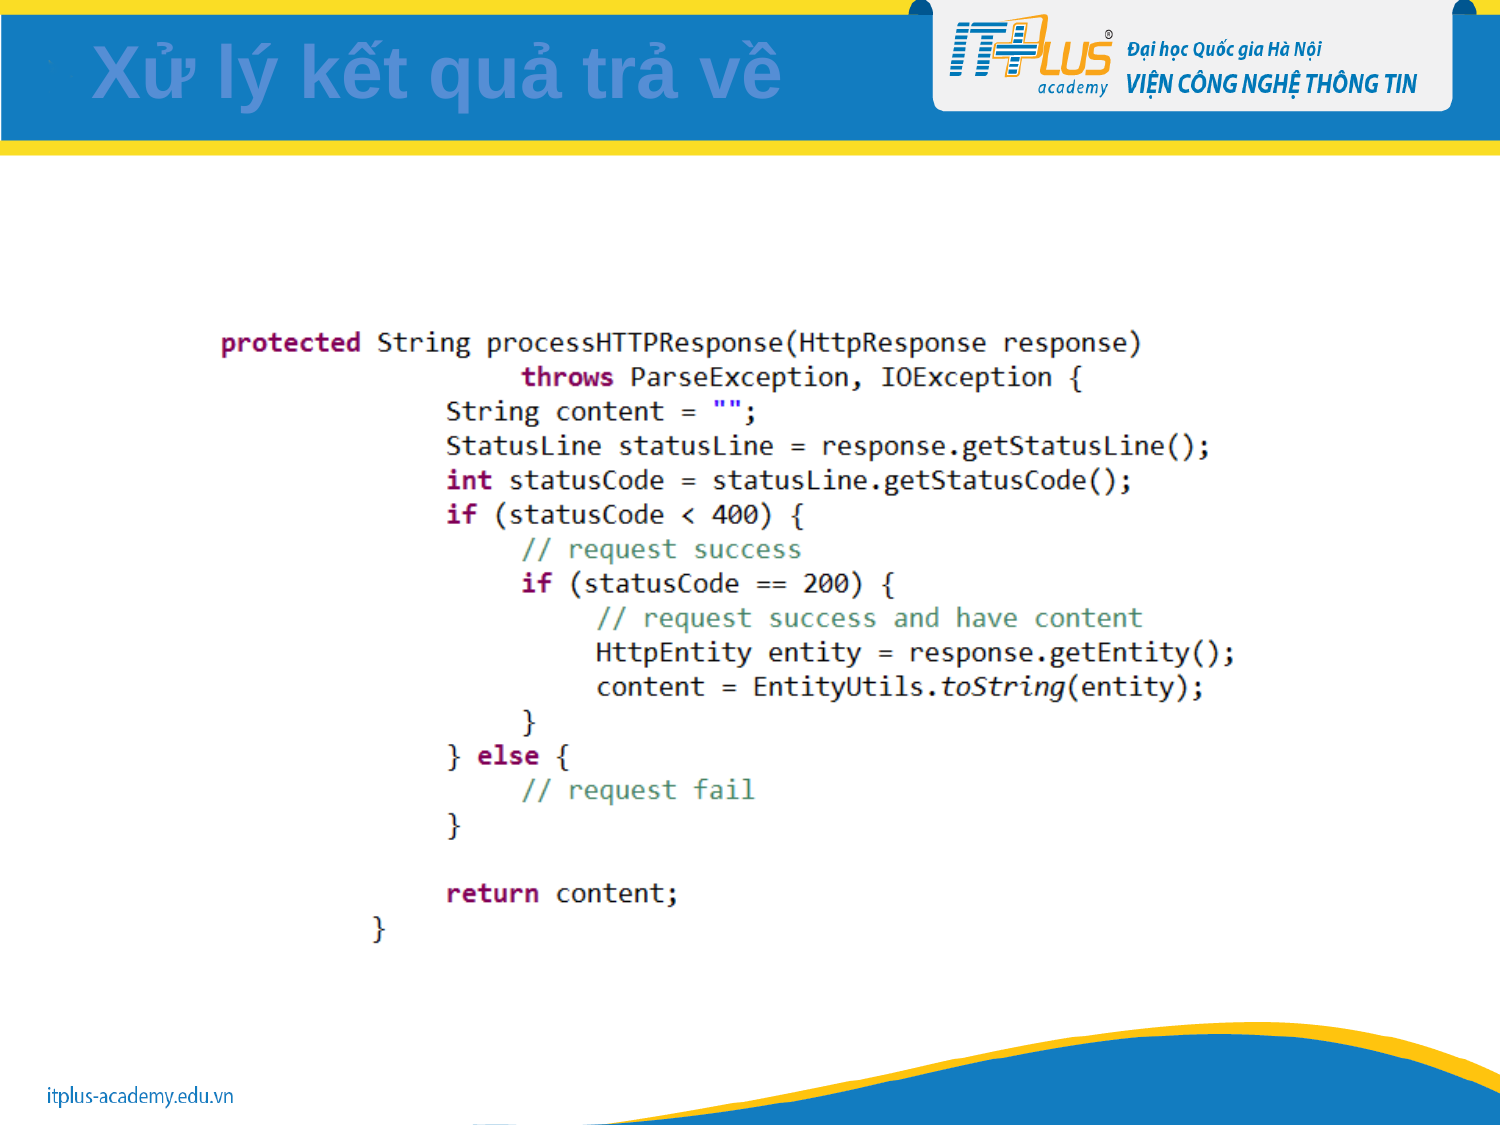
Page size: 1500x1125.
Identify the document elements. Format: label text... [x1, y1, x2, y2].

picture [0, 0, 1500, 1125]
title Xử lý kết quả trả về [75, 24, 939, 113]
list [199, 305, 1301, 963]
